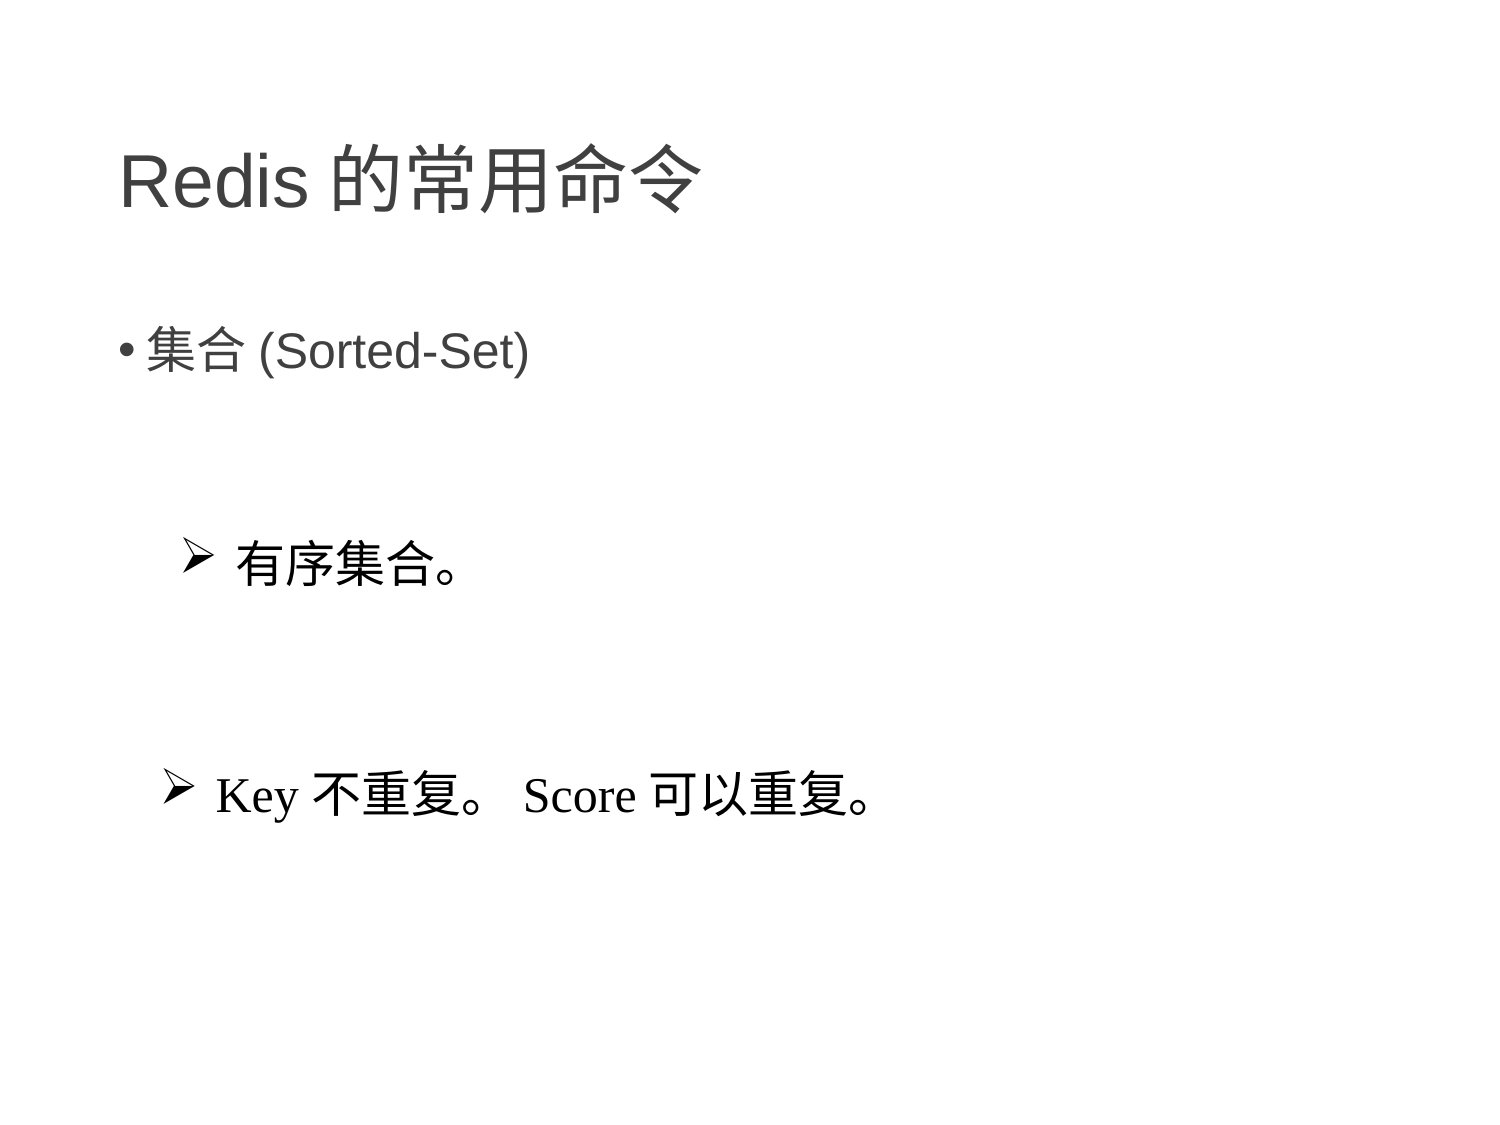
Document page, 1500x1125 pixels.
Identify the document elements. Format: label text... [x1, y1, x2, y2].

text_box Key不重复。Score可以重复。 [144, 754, 914, 830]
text_box 有序集合。 [164, 524, 501, 600]
list 集合(Sorted-Set) [103, 299, 1397, 400]
title Redis的常用命令 [103, 59, 1397, 278]
